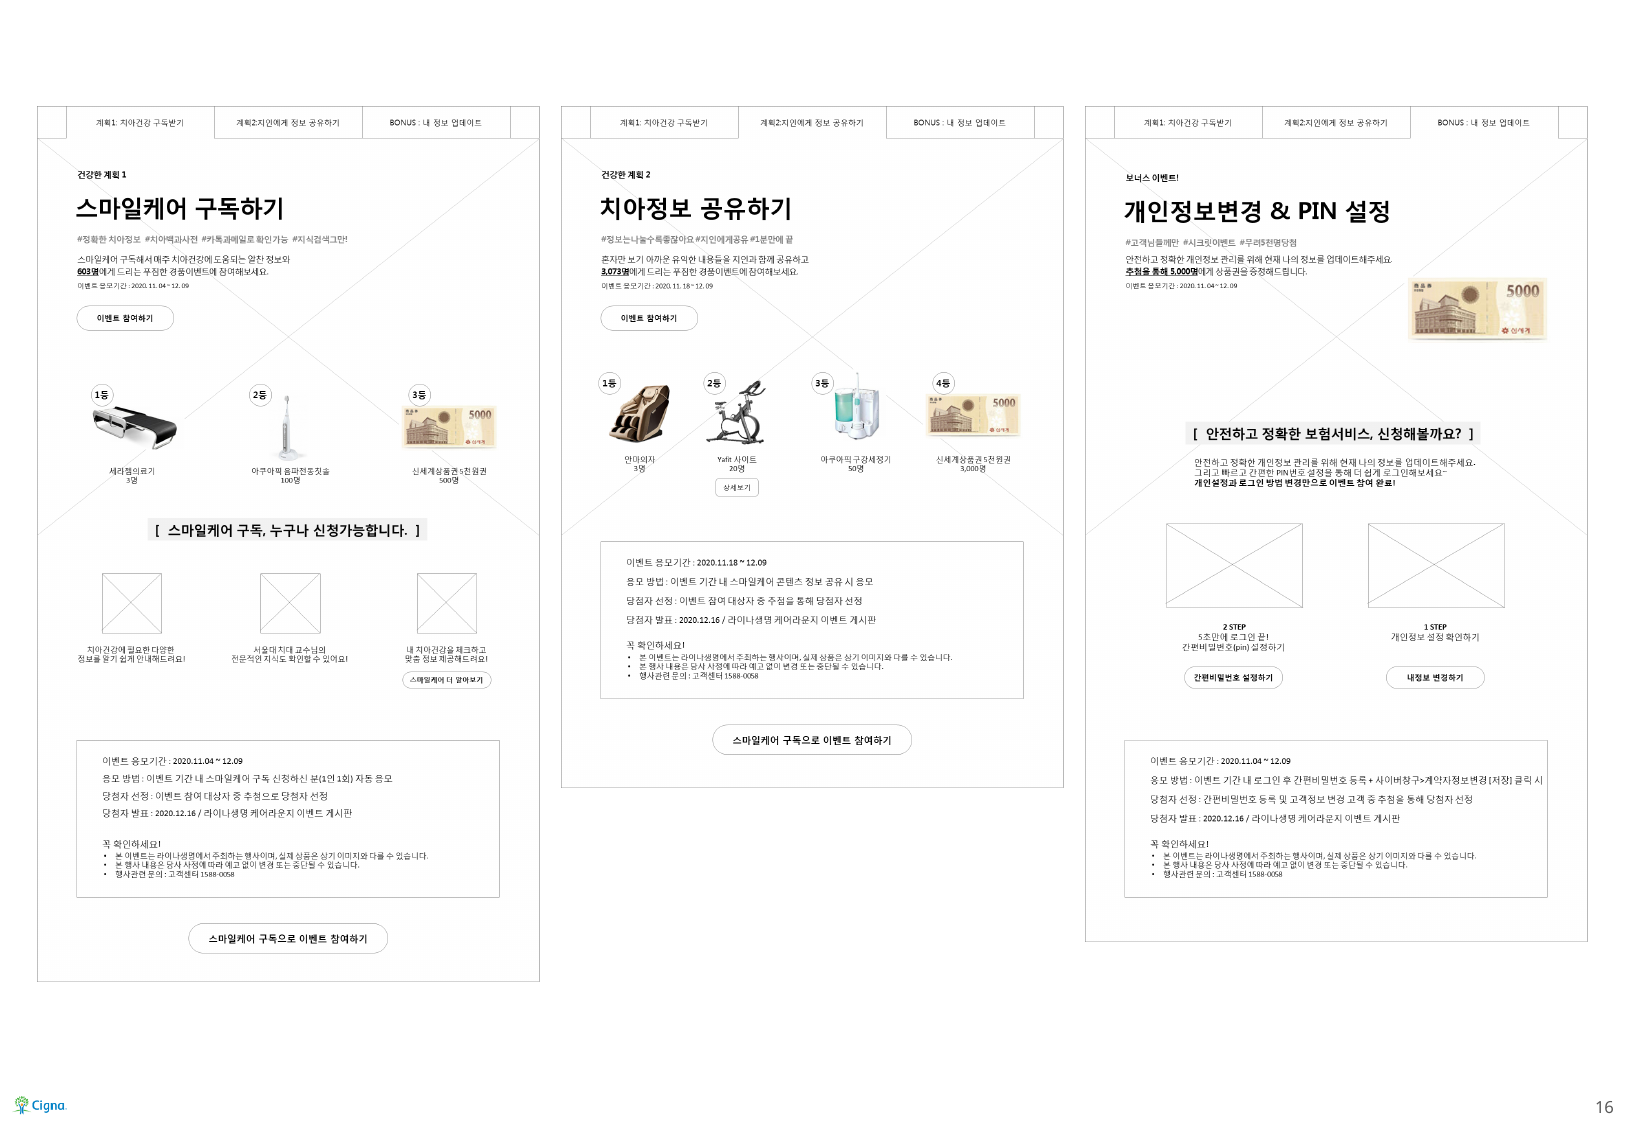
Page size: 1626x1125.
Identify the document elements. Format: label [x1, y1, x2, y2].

picture [10, 1094, 69, 1116]
text_box [37, 106, 1588, 982]
